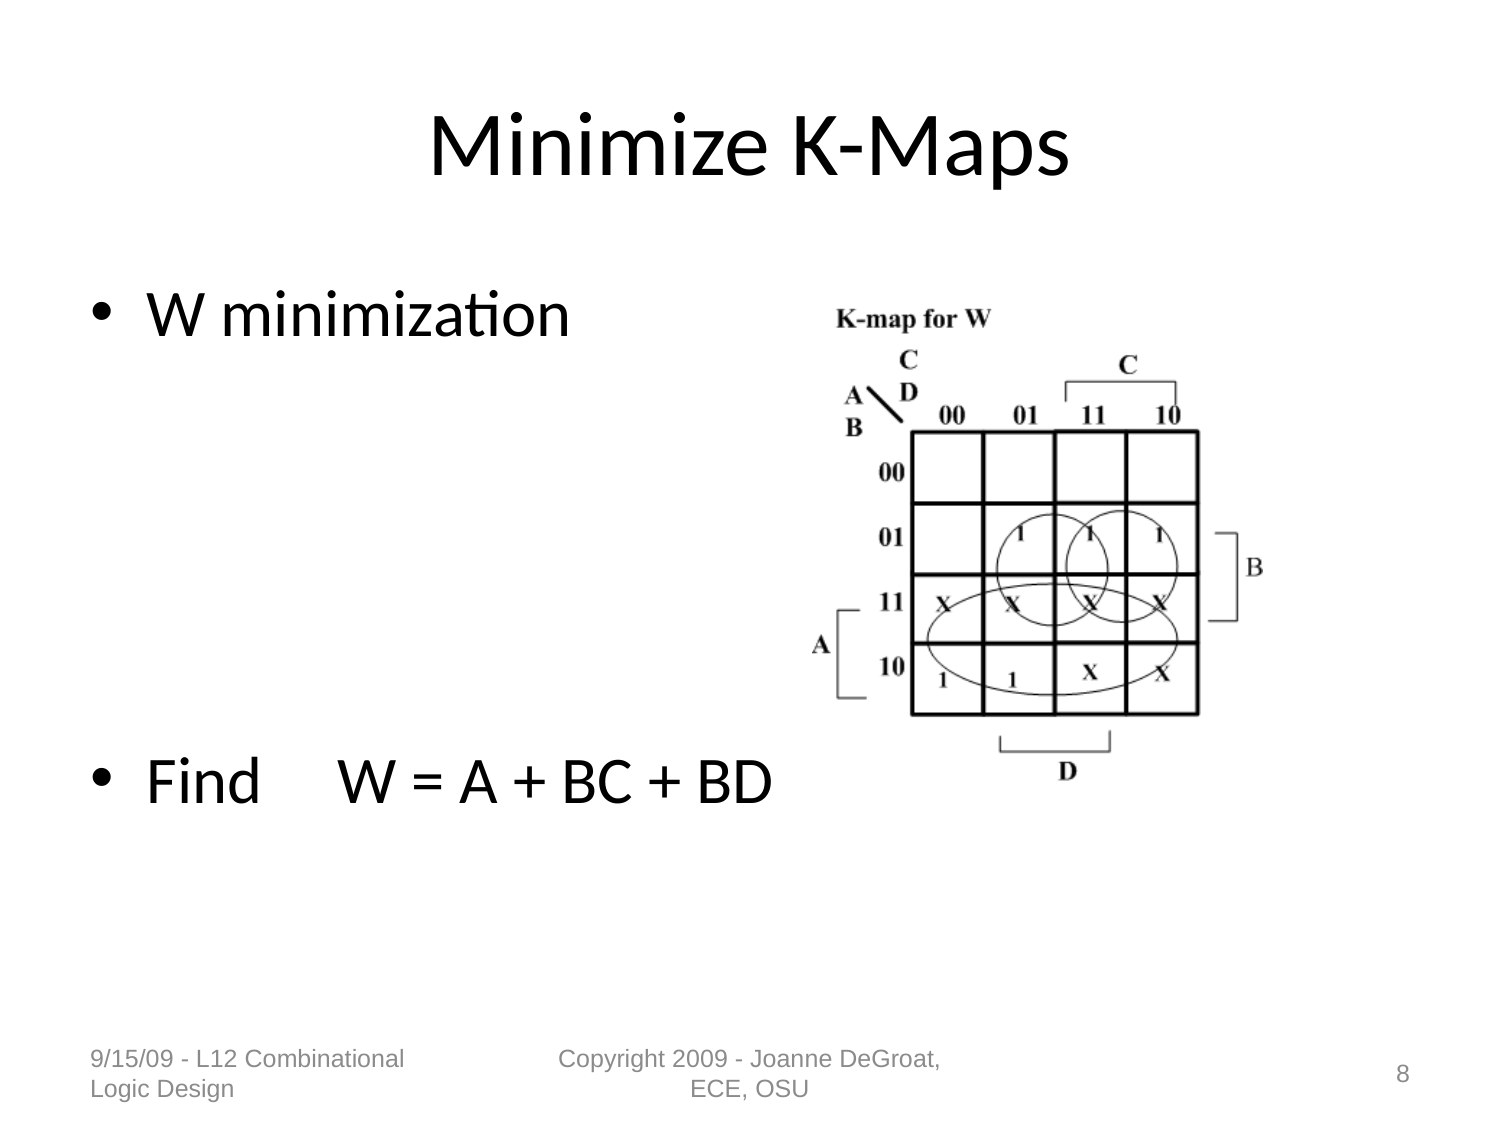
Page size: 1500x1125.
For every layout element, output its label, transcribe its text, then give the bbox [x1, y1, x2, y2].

title Minimize K-Maps [75, 45, 1425, 233]
slide_number 8 [1074, 1042, 1425, 1103]
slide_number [75, 1042, 425, 1103]
footer Copyright 2009 - Joanne DeGroat, ECE, OSU [512, 1042, 988, 1103]
picture [812, 299, 1263, 788]
list W minimization Find W = A + BC + BD [75, 262, 1425, 1005]
